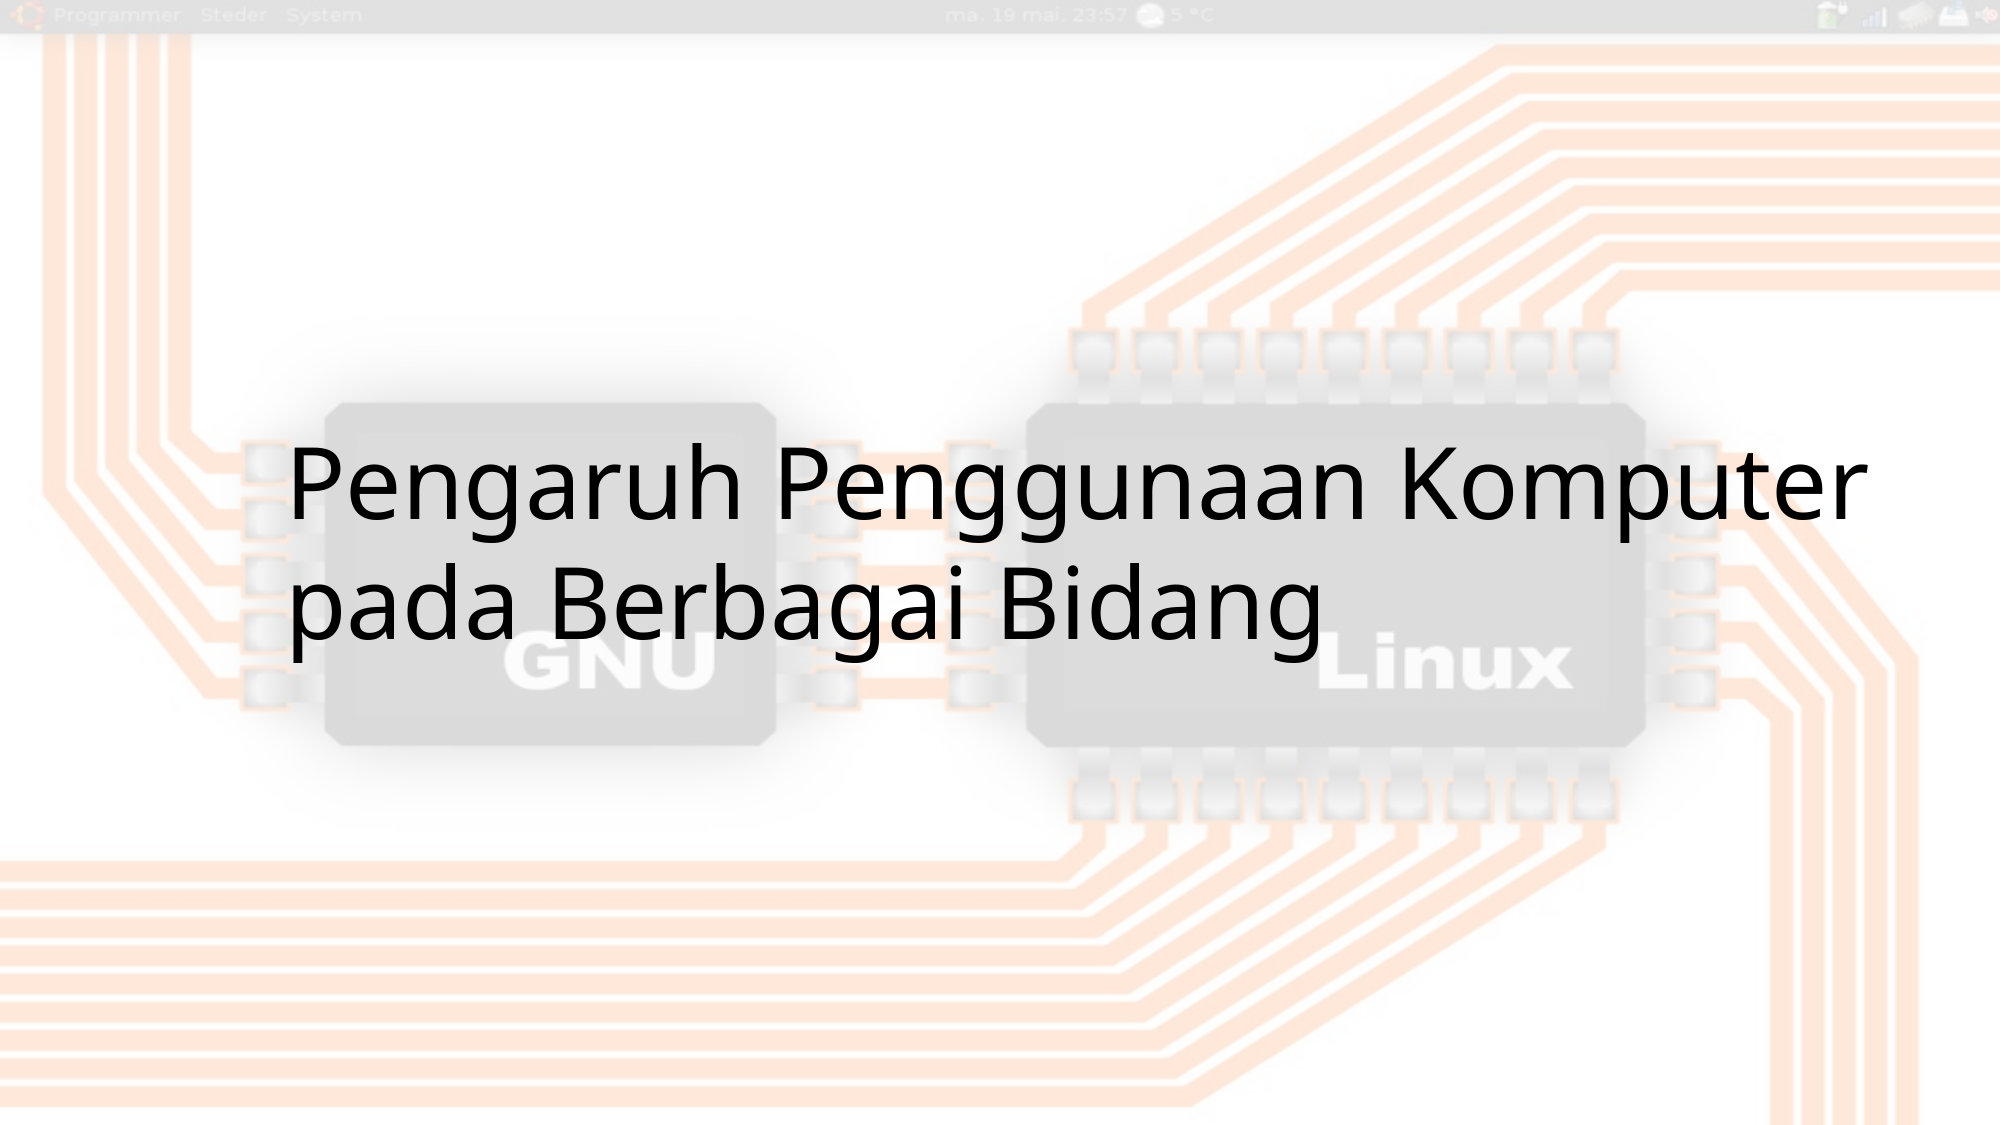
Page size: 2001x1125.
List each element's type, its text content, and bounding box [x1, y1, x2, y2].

list Pengaruh Penggunaan Komputer pada Berbagai Bidang [270, 412, 1896, 540]
